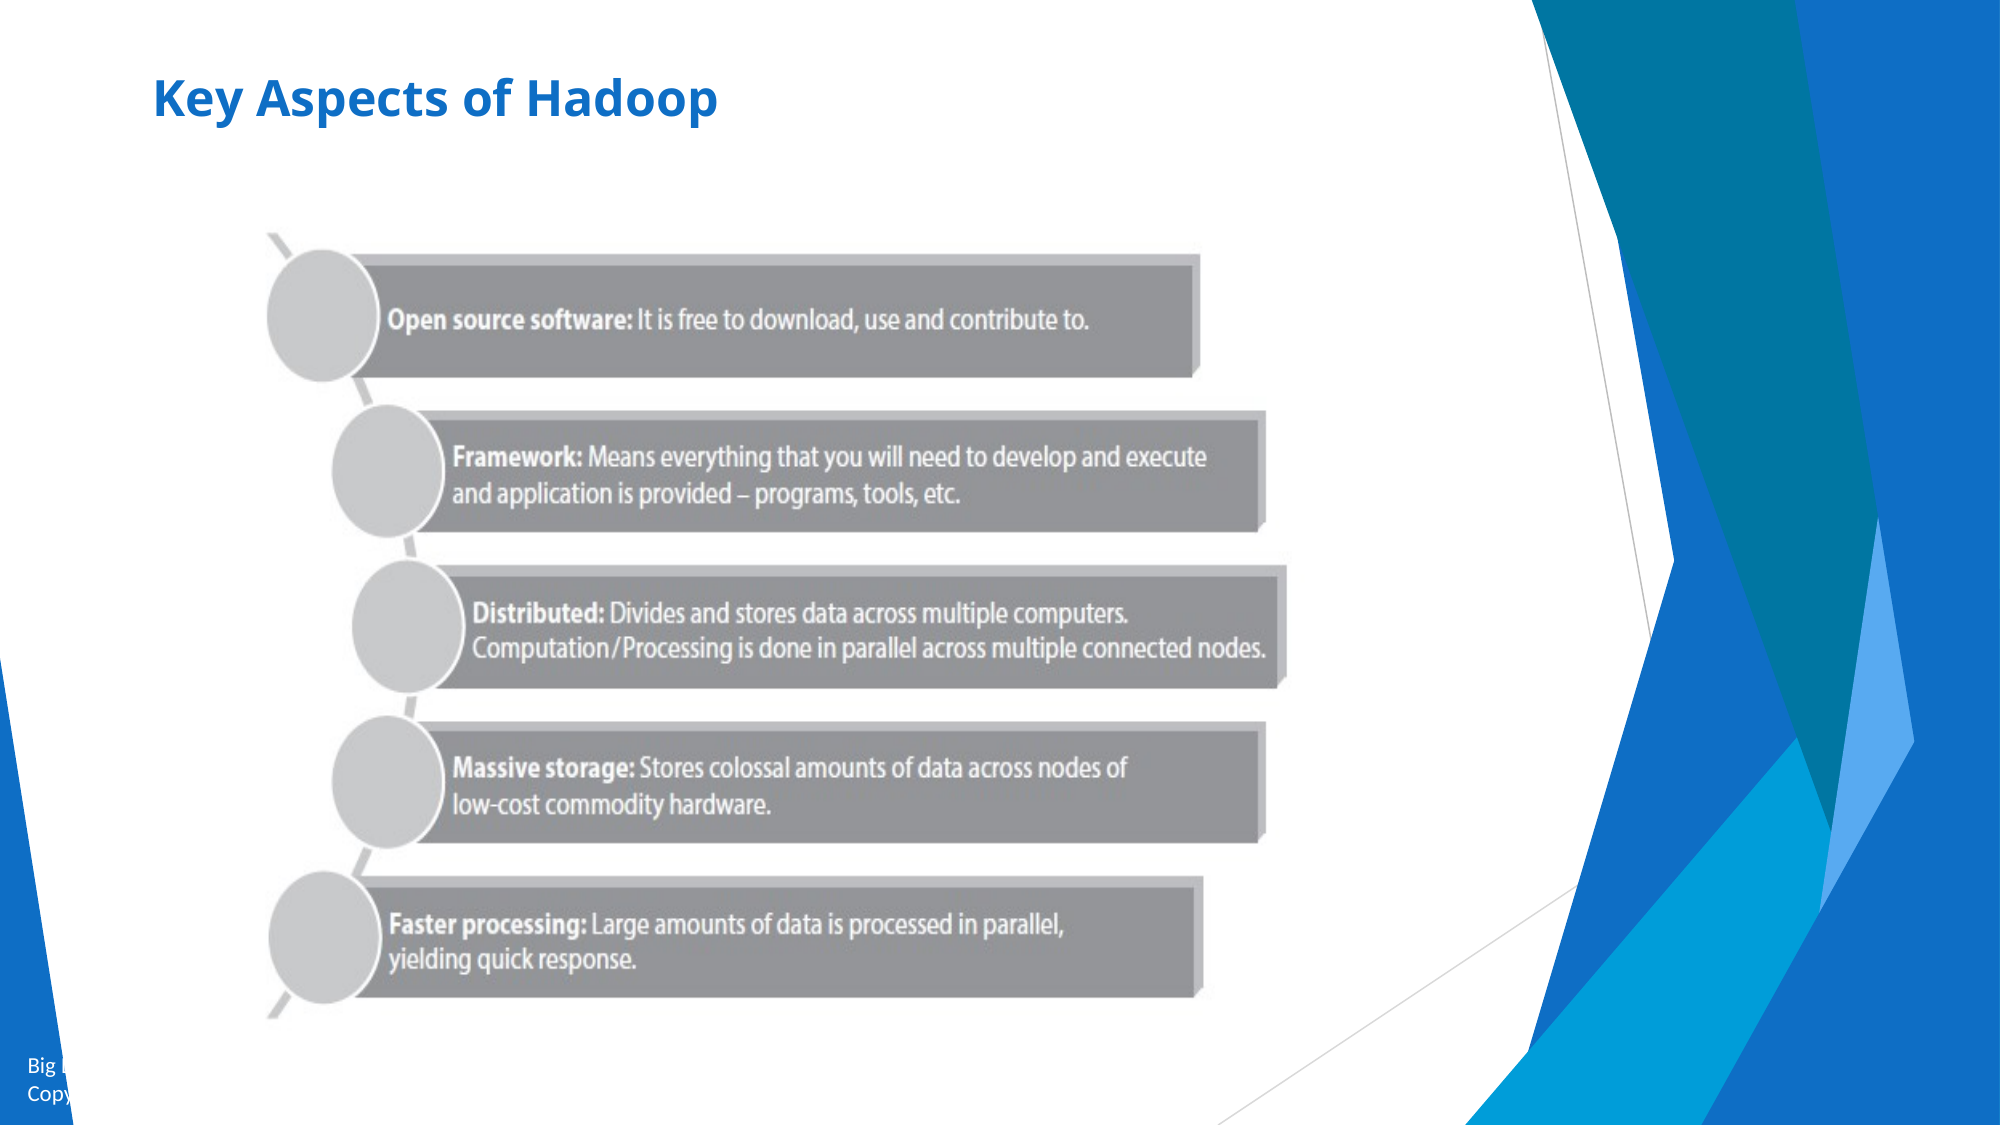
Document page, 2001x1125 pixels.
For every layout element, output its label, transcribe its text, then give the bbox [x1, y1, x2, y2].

text_box [176, 213, 1332, 1031]
title Key Aspects of Hadoop [114, 65, 1886, 254]
footer Big Data and Analytics by Seema Acharya and Subhashini Chellappan Copyright 2015, WILEY INDIA PVT. LTD. [25, 1054, 667, 1125]
